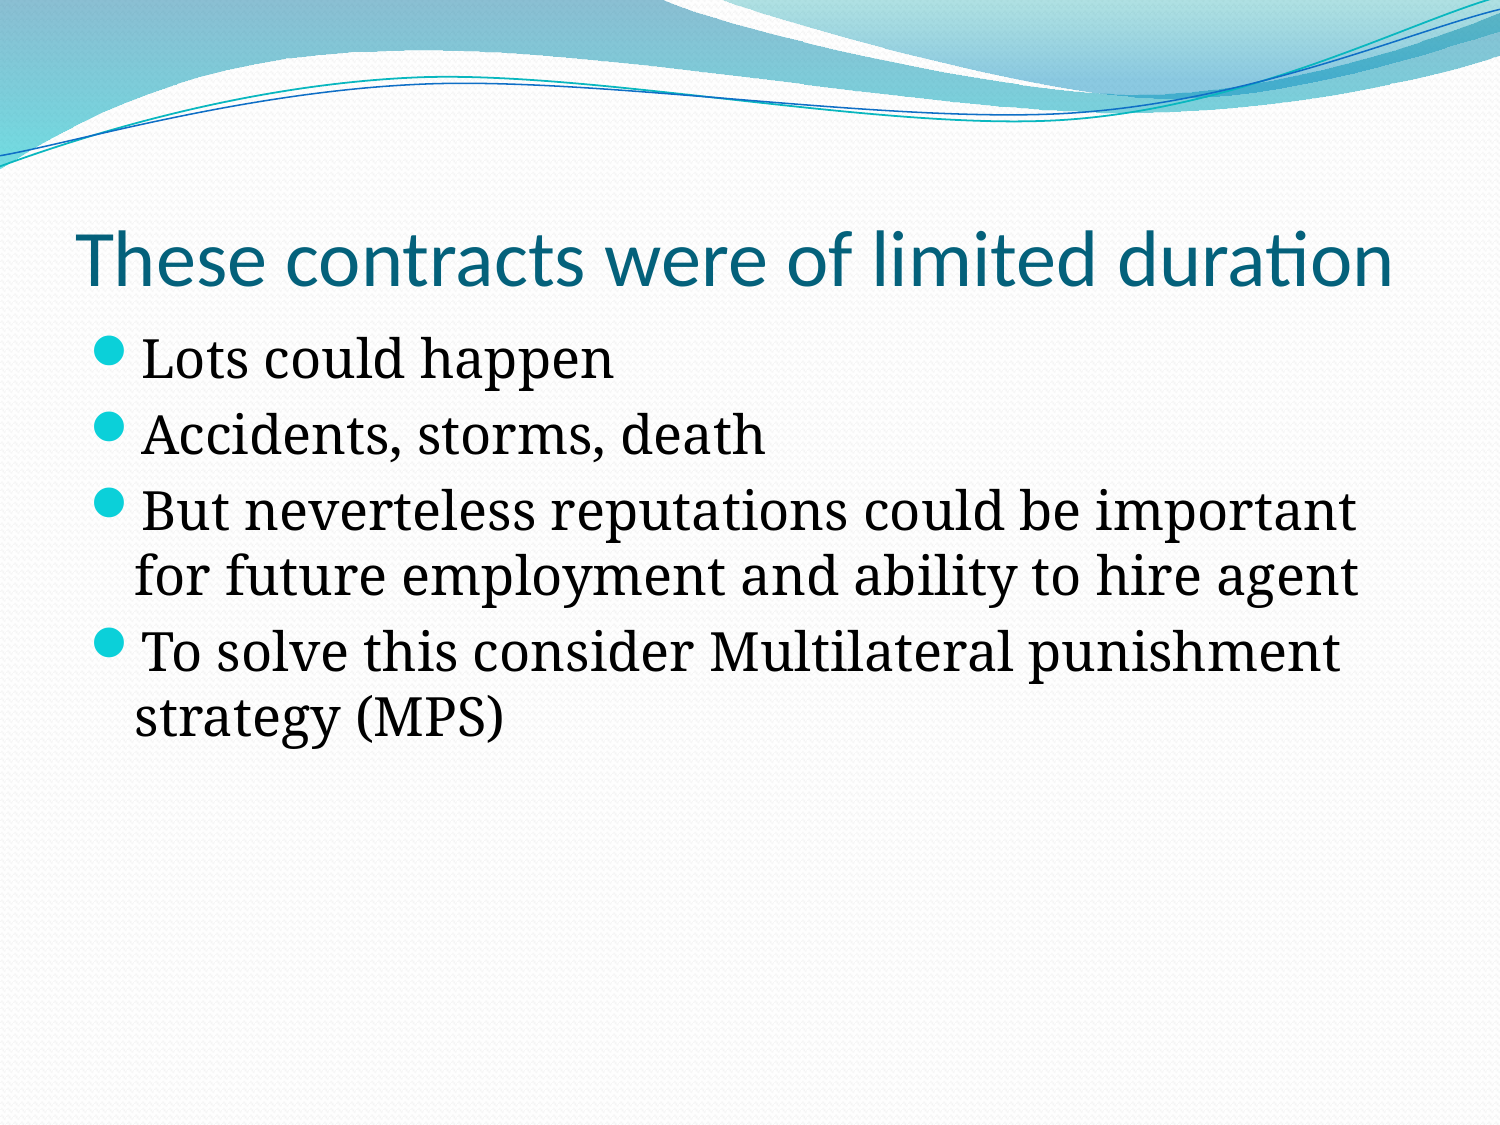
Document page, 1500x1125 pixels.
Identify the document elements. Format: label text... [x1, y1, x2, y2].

title These contracts were of limited duration [75, 115, 1425, 303]
list Lots could happen Accidents, storms, death But neverteless reputations could be important for future employment and ability to hire agent To solve this consider Multilateral punishment strategy (MPS) [75, 317, 1425, 1038]
